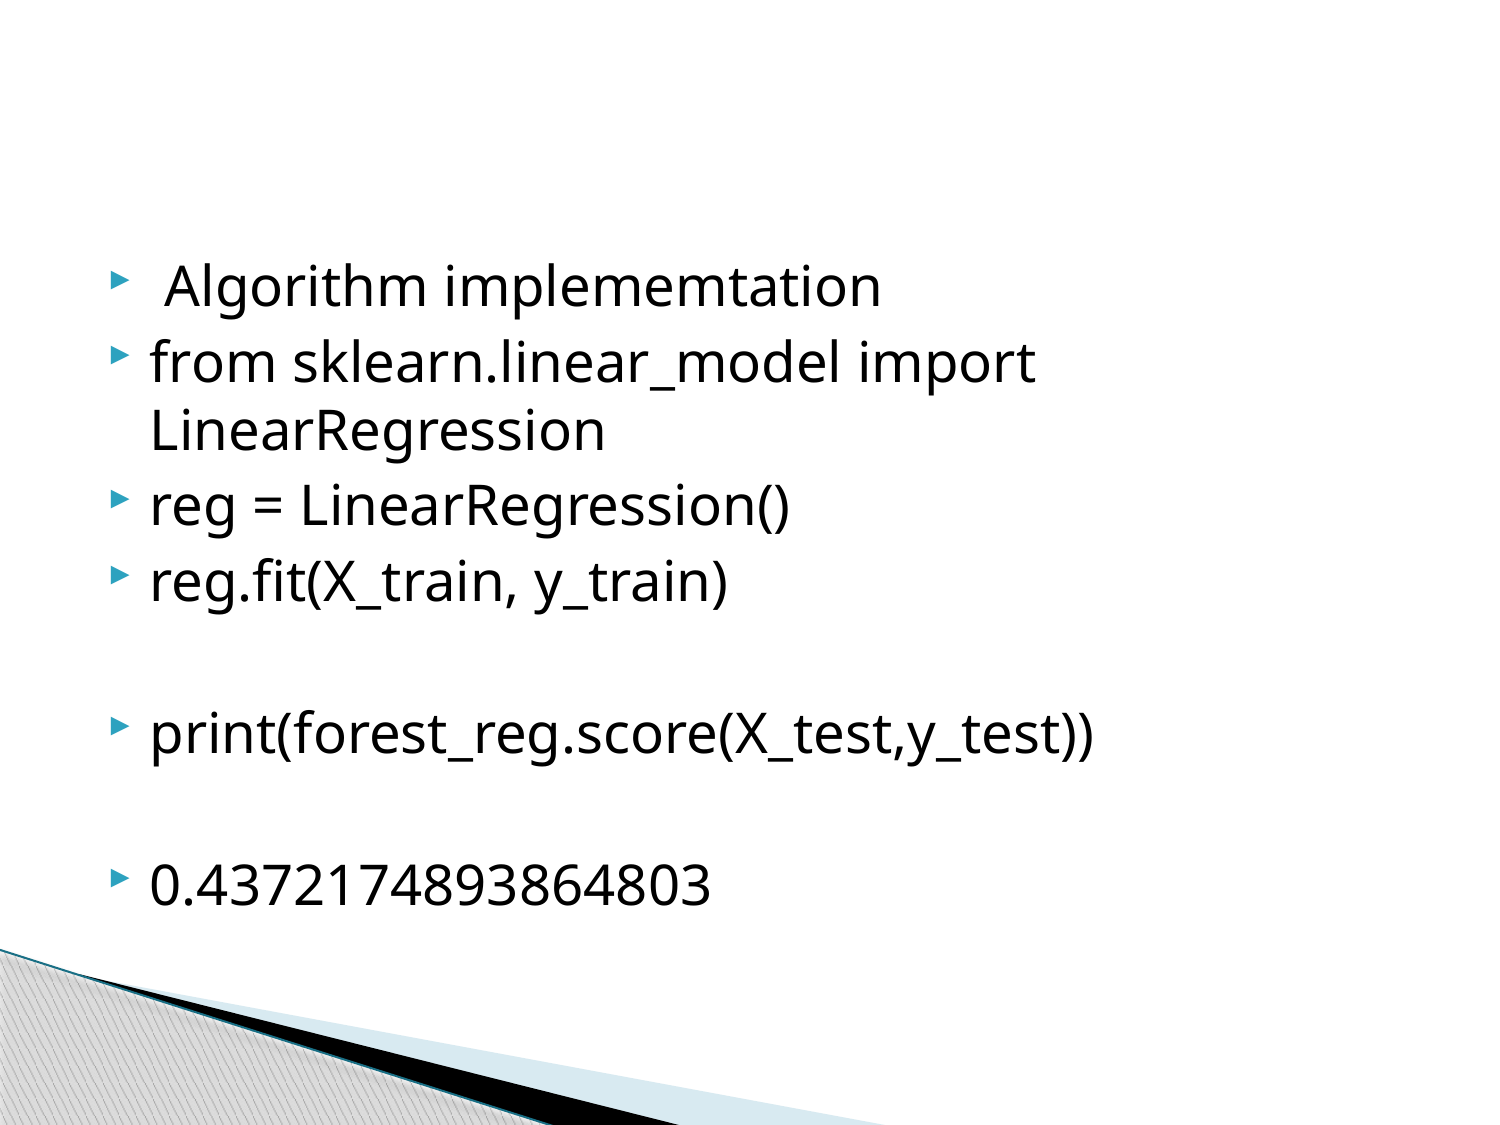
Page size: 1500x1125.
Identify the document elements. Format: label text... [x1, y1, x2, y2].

list Algorithm implememtation from sklearn.linear_model import LinearRegression reg = LinearRegression() reg.fit(X_train, y_train) print(forest_reg.score(X_test,y_test)) 0.4372174893864803 [75, 243, 1425, 986]
